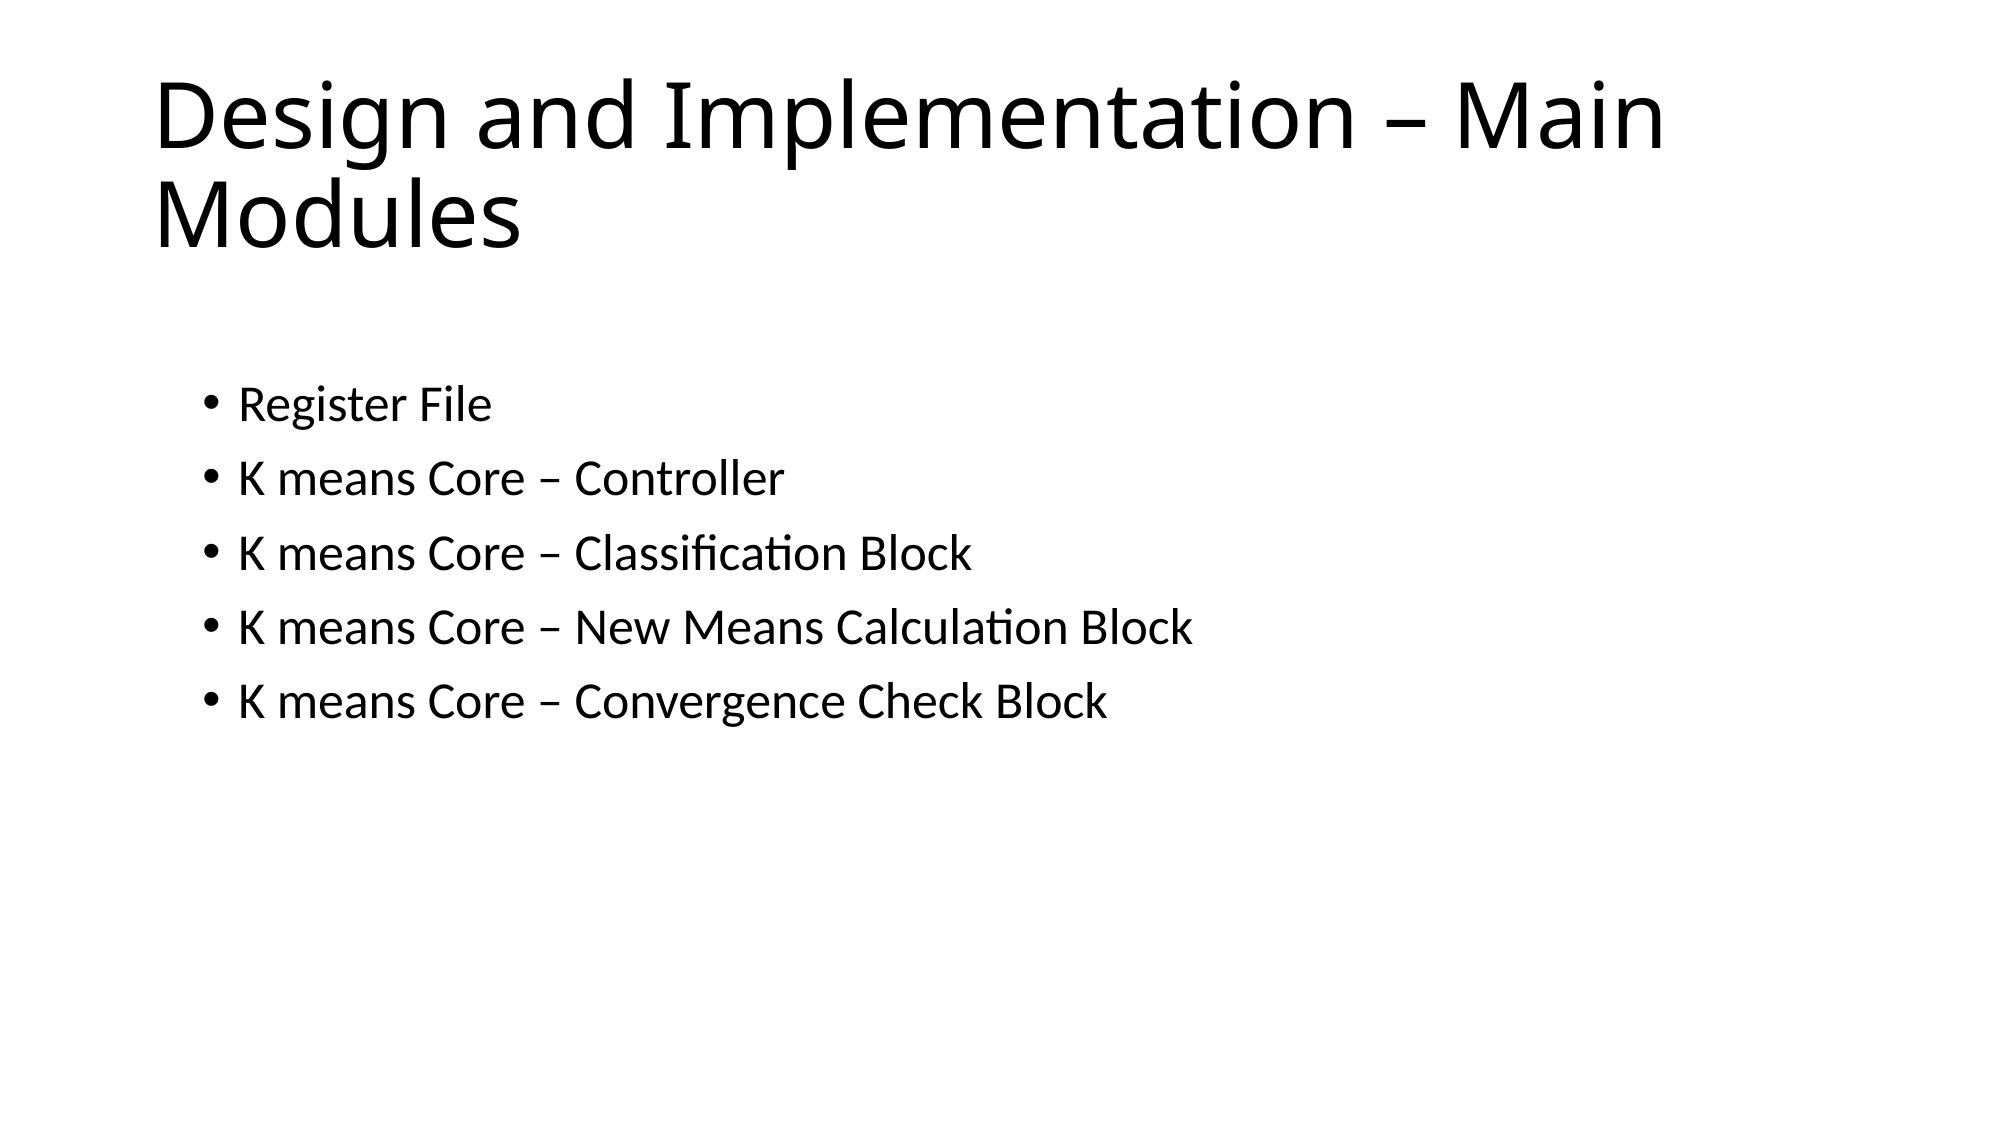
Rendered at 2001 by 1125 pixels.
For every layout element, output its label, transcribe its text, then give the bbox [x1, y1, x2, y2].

list Register File K means Core – Controller K means Core – Classification Block K means Core – New Means Calculation Block K means Core – Convergence Check Block [187, 369, 1813, 739]
title Design and Implementation – Main Modules [137, 59, 1863, 278]
